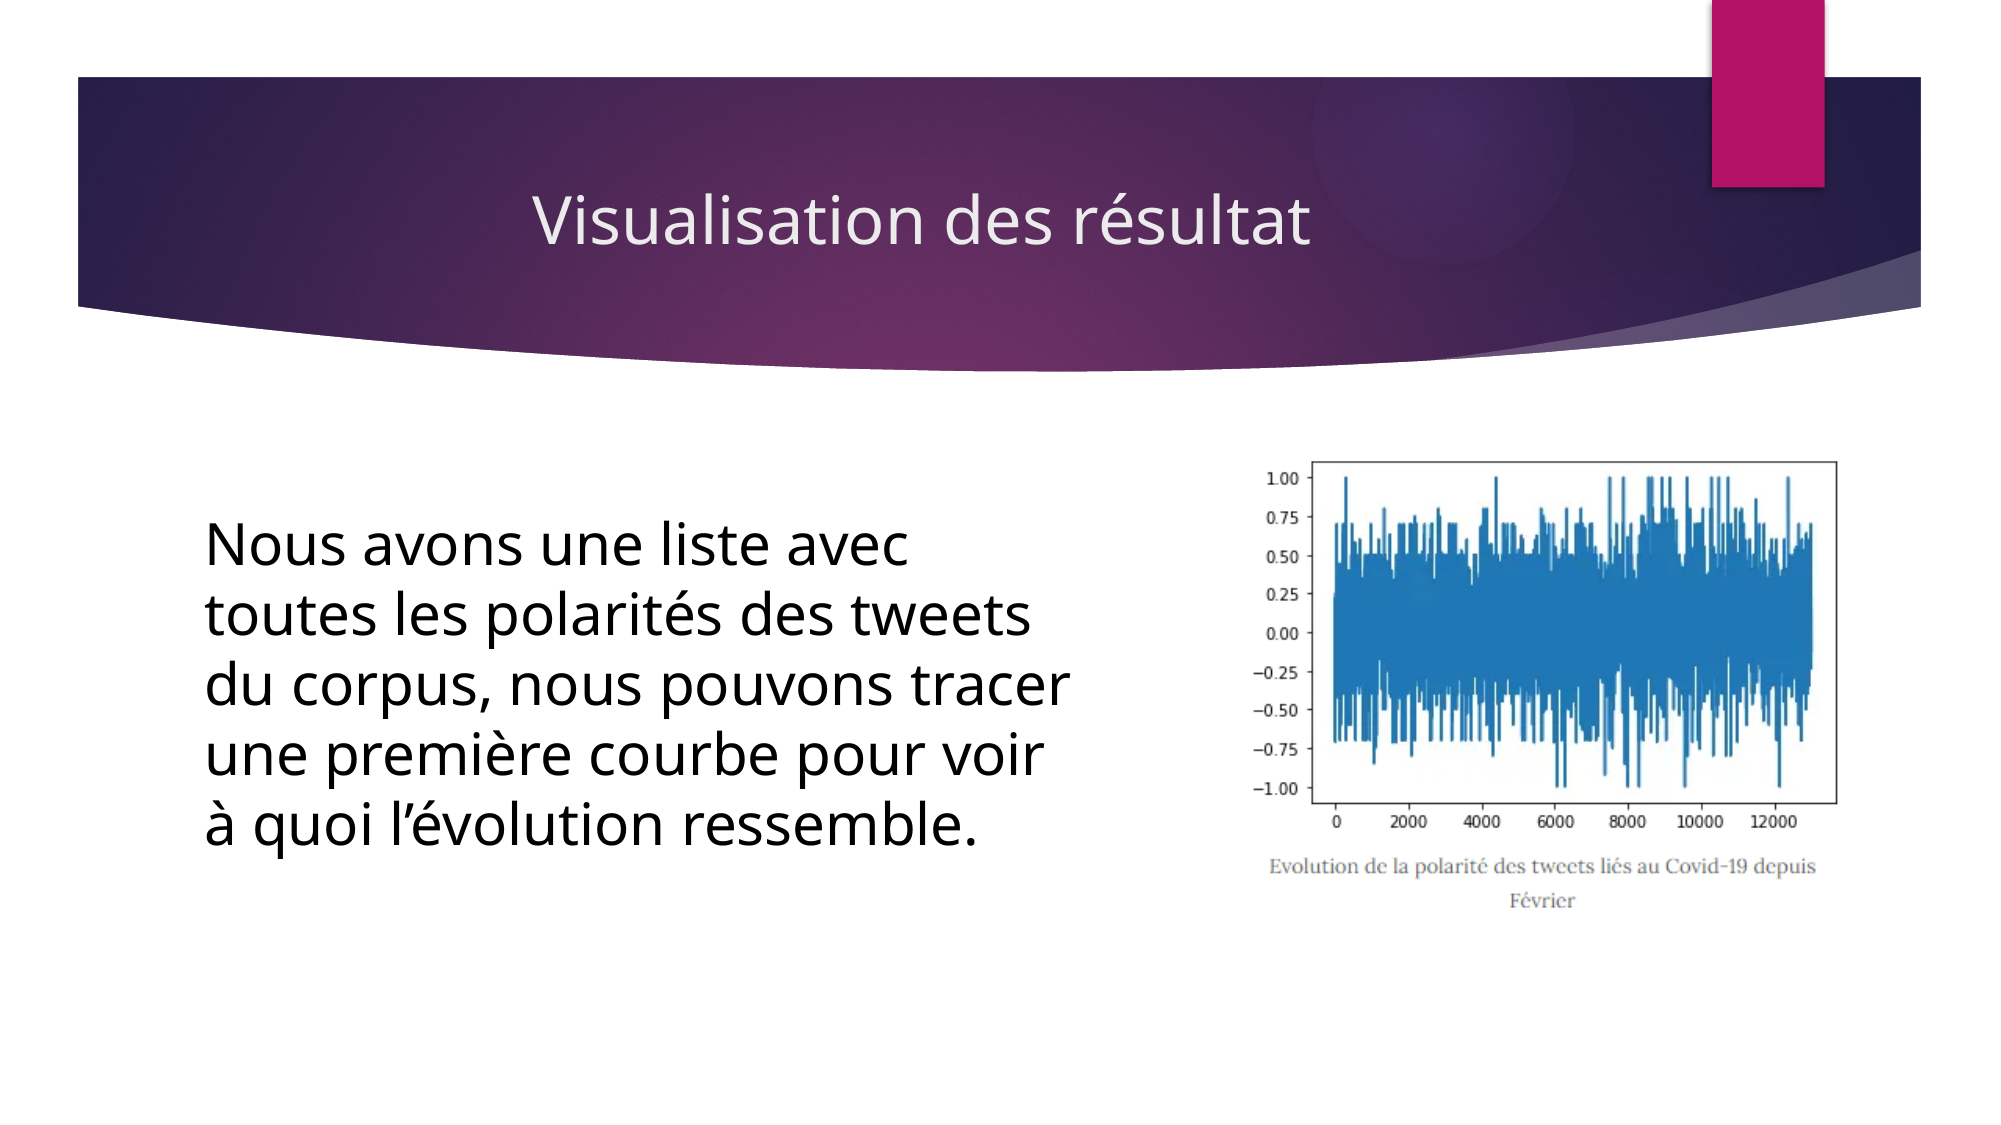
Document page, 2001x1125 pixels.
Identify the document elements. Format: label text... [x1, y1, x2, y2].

text_box Nous avons une liste avec toutes les polarités des tweets du corpus, nous pouvons tracer une première courbe pour voir à quoi l’évolution ressemble. [189, 500, 1095, 865]
picture [1245, 449, 1883, 922]
title Visualisation des résultat [189, 159, 1627, 276]
